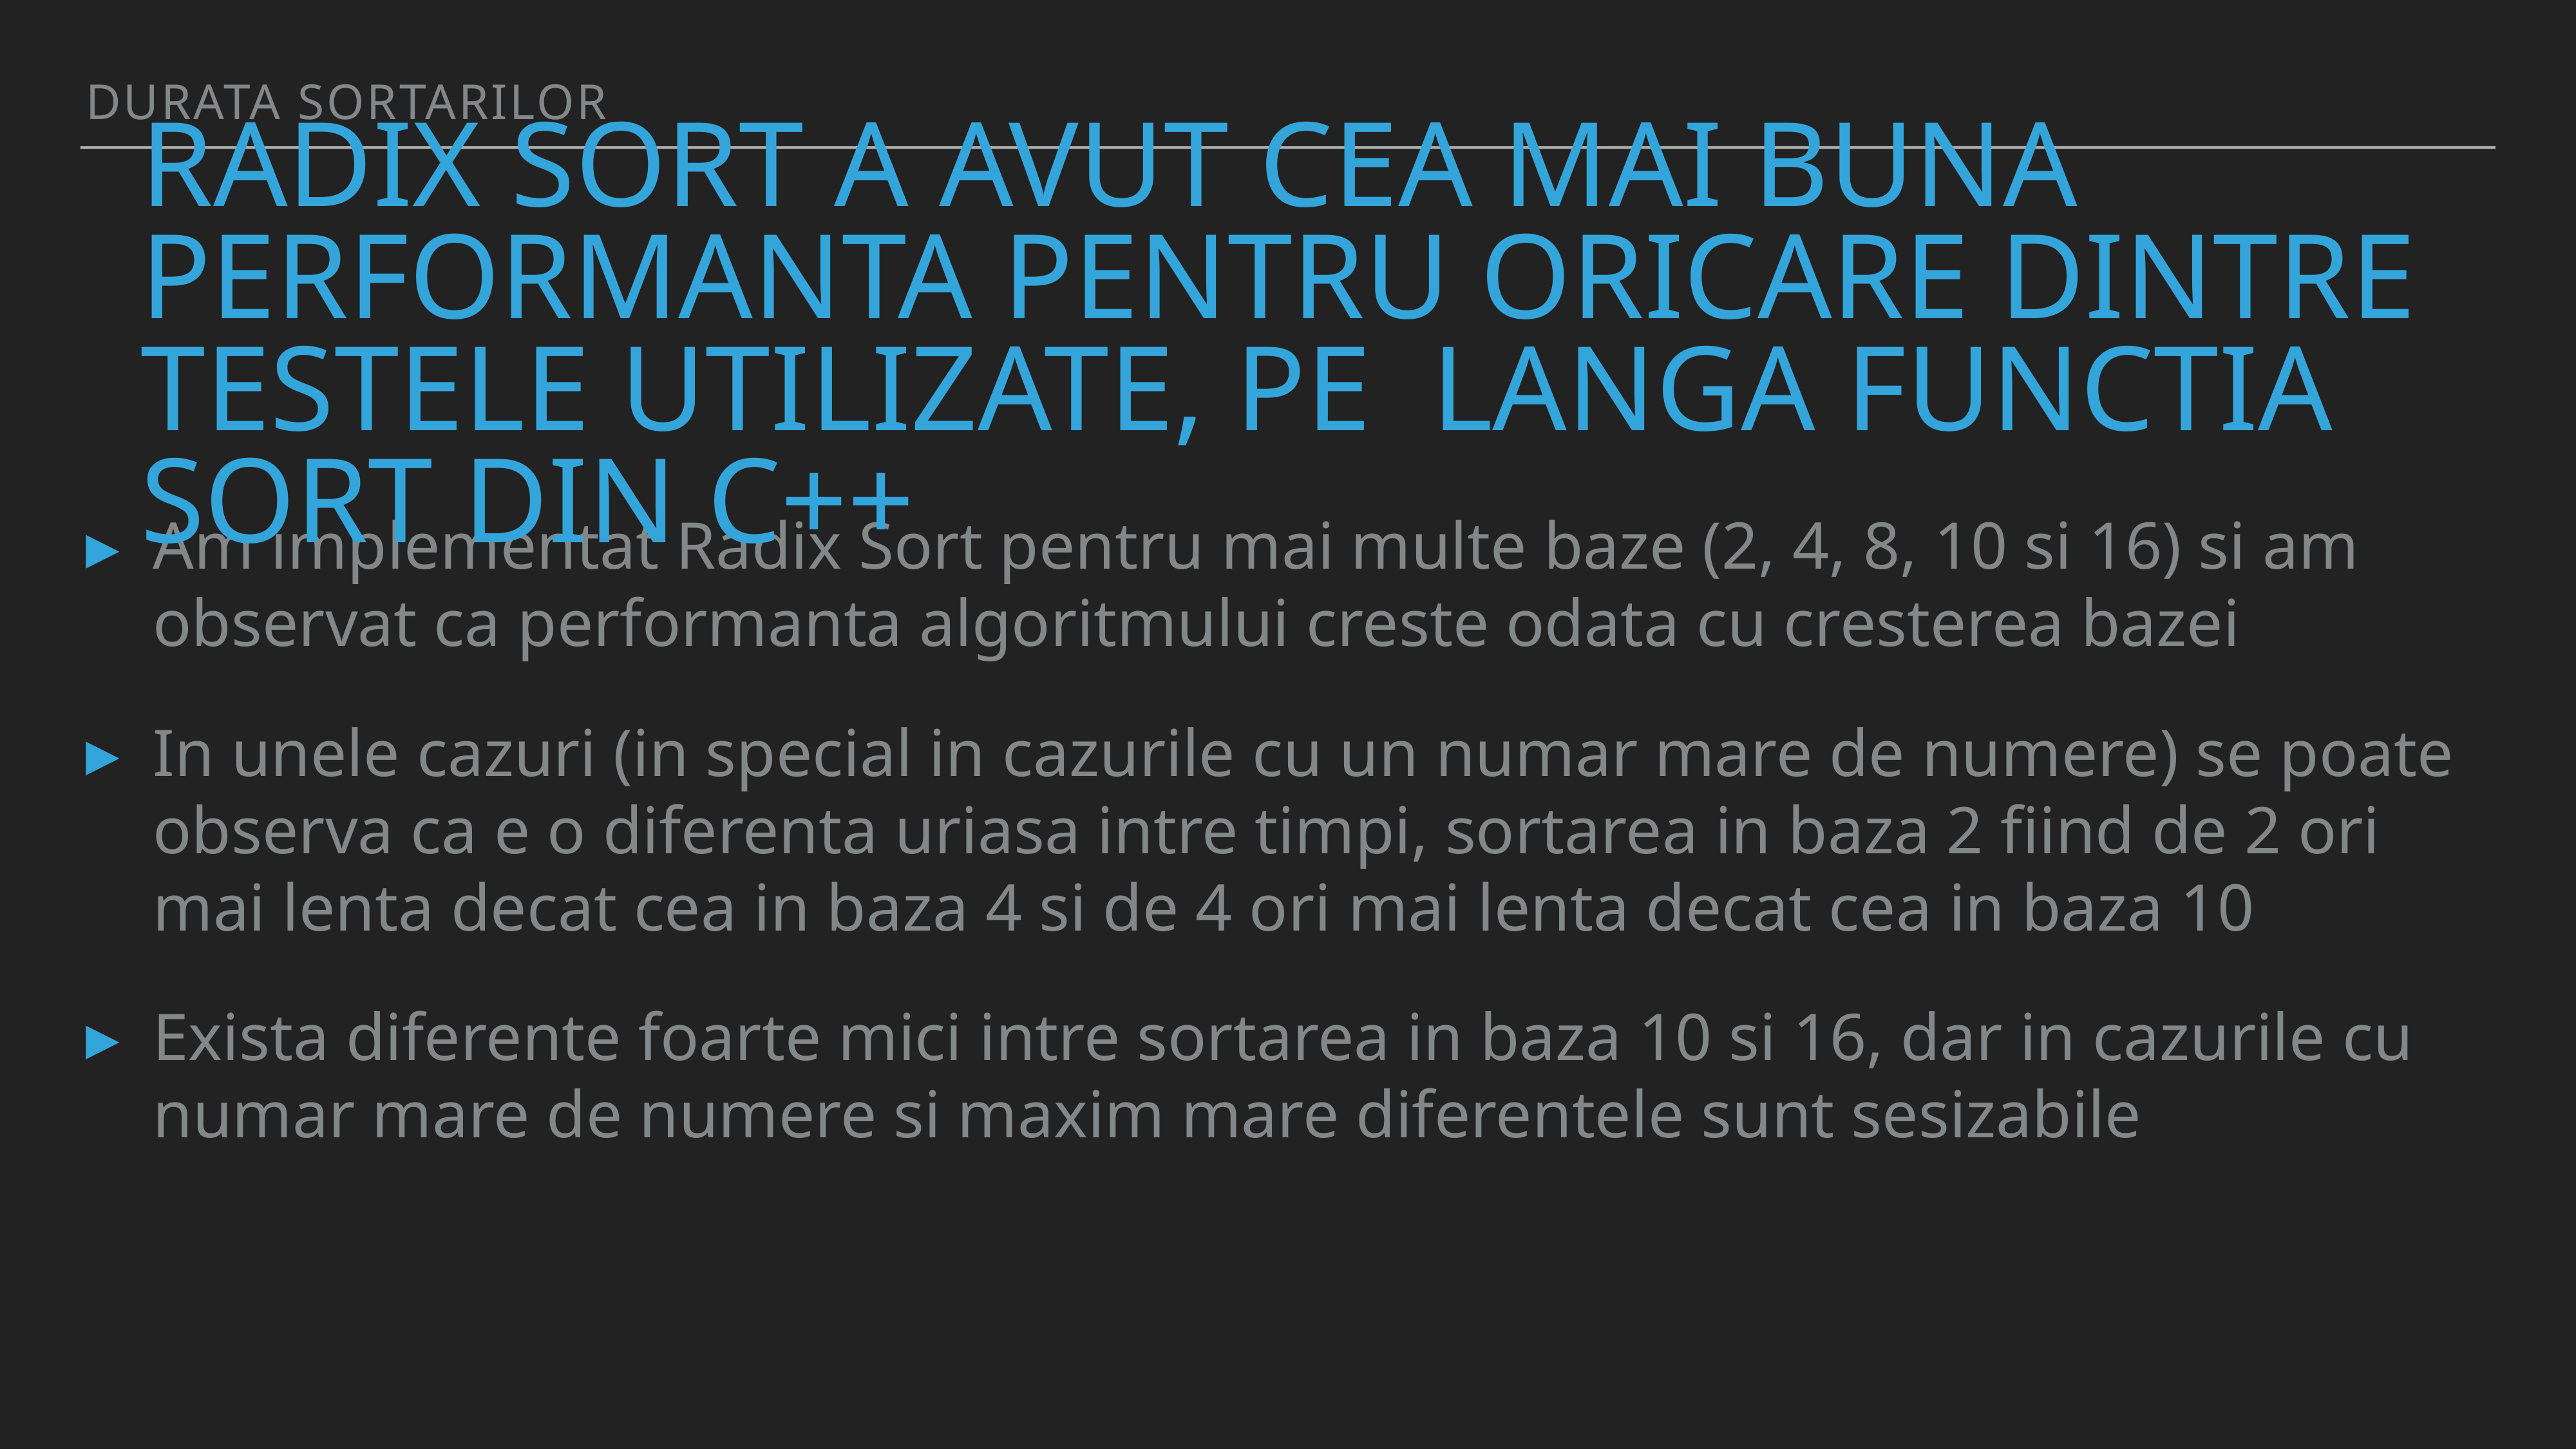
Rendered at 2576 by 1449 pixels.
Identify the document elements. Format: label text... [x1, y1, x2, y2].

list Durata sortarilor [80, 66, 2295, 135]
text_box radix sort a avut cea mai buna performanta pentru oricare dintre testele utilizate, pe langa functia sort din c++ [135, 111, 2441, 571]
list Am implementat Radix Sort pentru mai multe baze (2, 4, 8, 10 si 16) si am observat ca performanta algoritmului creste odata cu cresterea bazei In unele cazuri (in special in cazurile cu un numar mare de numere) se poate observa ca e o diferenta uriasa intre timpi, sortarea in baza 2 fiind de 2 ori mai lenta decat cea in baza 4 si de 4 ori mai lenta decat cea in baza 10 Exista diferente foarte mici intre sortarea in baza 10 si 16, dar in cazurile cu numar mare de numere si maxim mare diferentele sunt sesizabile [80, 499, 2496, 1407]
